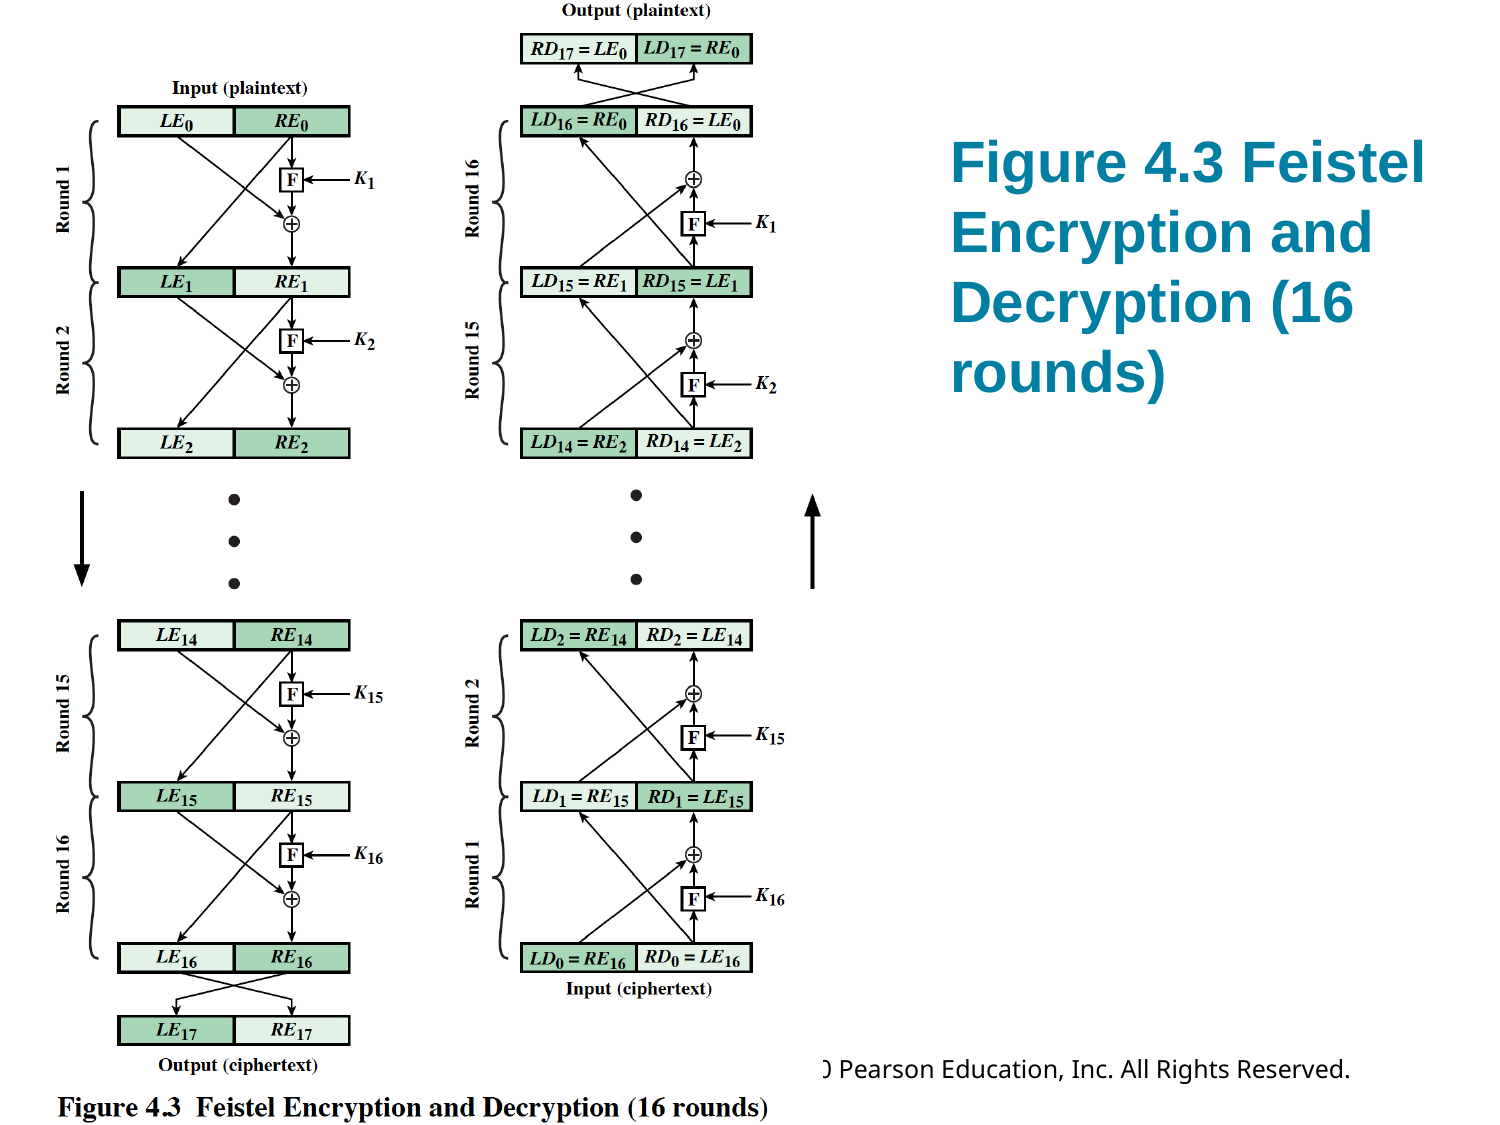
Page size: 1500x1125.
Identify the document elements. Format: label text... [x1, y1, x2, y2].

picture [49, 0, 823, 1125]
title Figure 4.3 Feistel Encryption and Decryption (16 rounds) [950, 123, 1475, 404]
